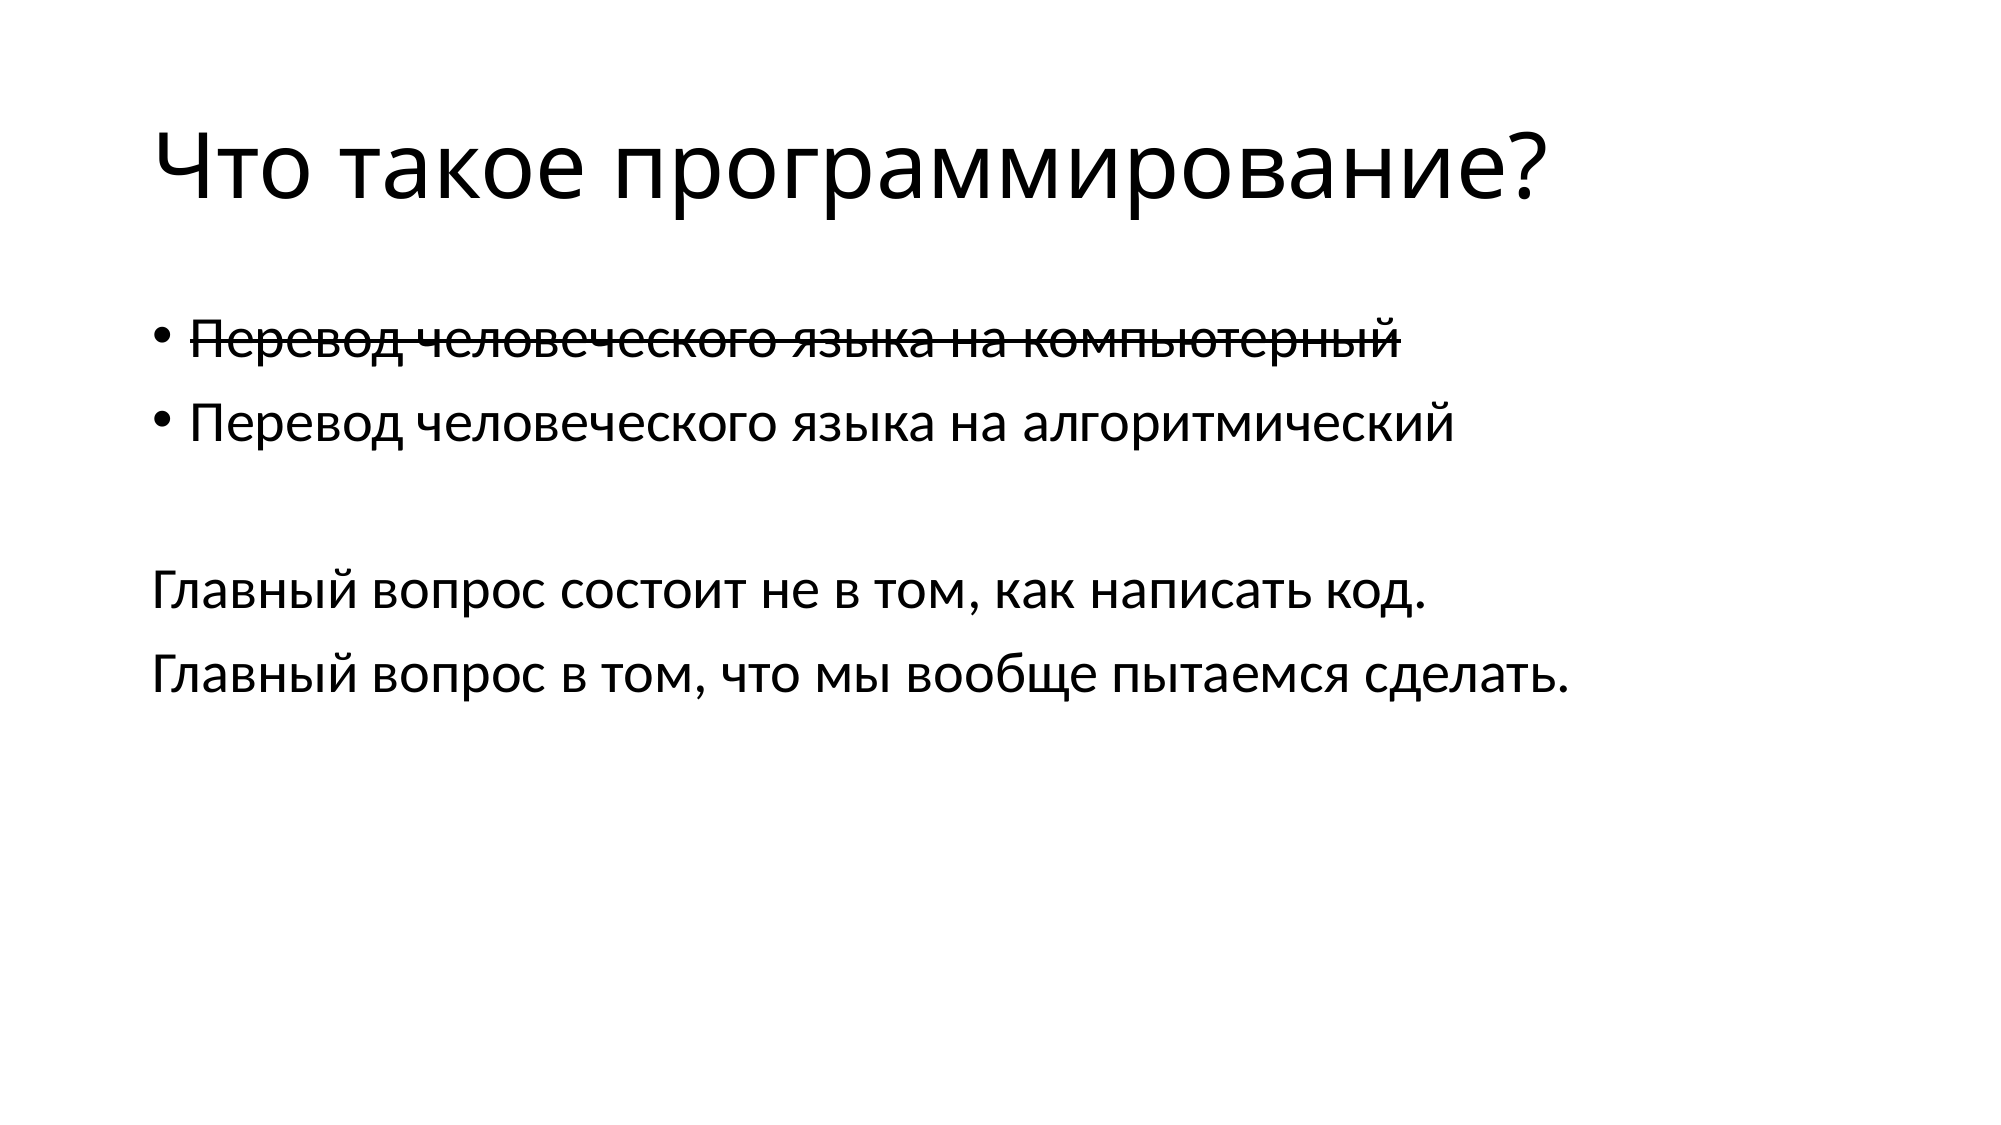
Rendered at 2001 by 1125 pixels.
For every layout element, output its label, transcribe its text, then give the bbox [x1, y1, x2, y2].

title Что такое программирование? [137, 59, 1863, 278]
list Перевод человеческого языка на компьютерный Перевод человеческого языка на алгоритмический Главный вопрос состоит не в том, как написать код. Главный вопрос в том, что мы вообще пытаемся сделать. [137, 299, 1863, 1014]
